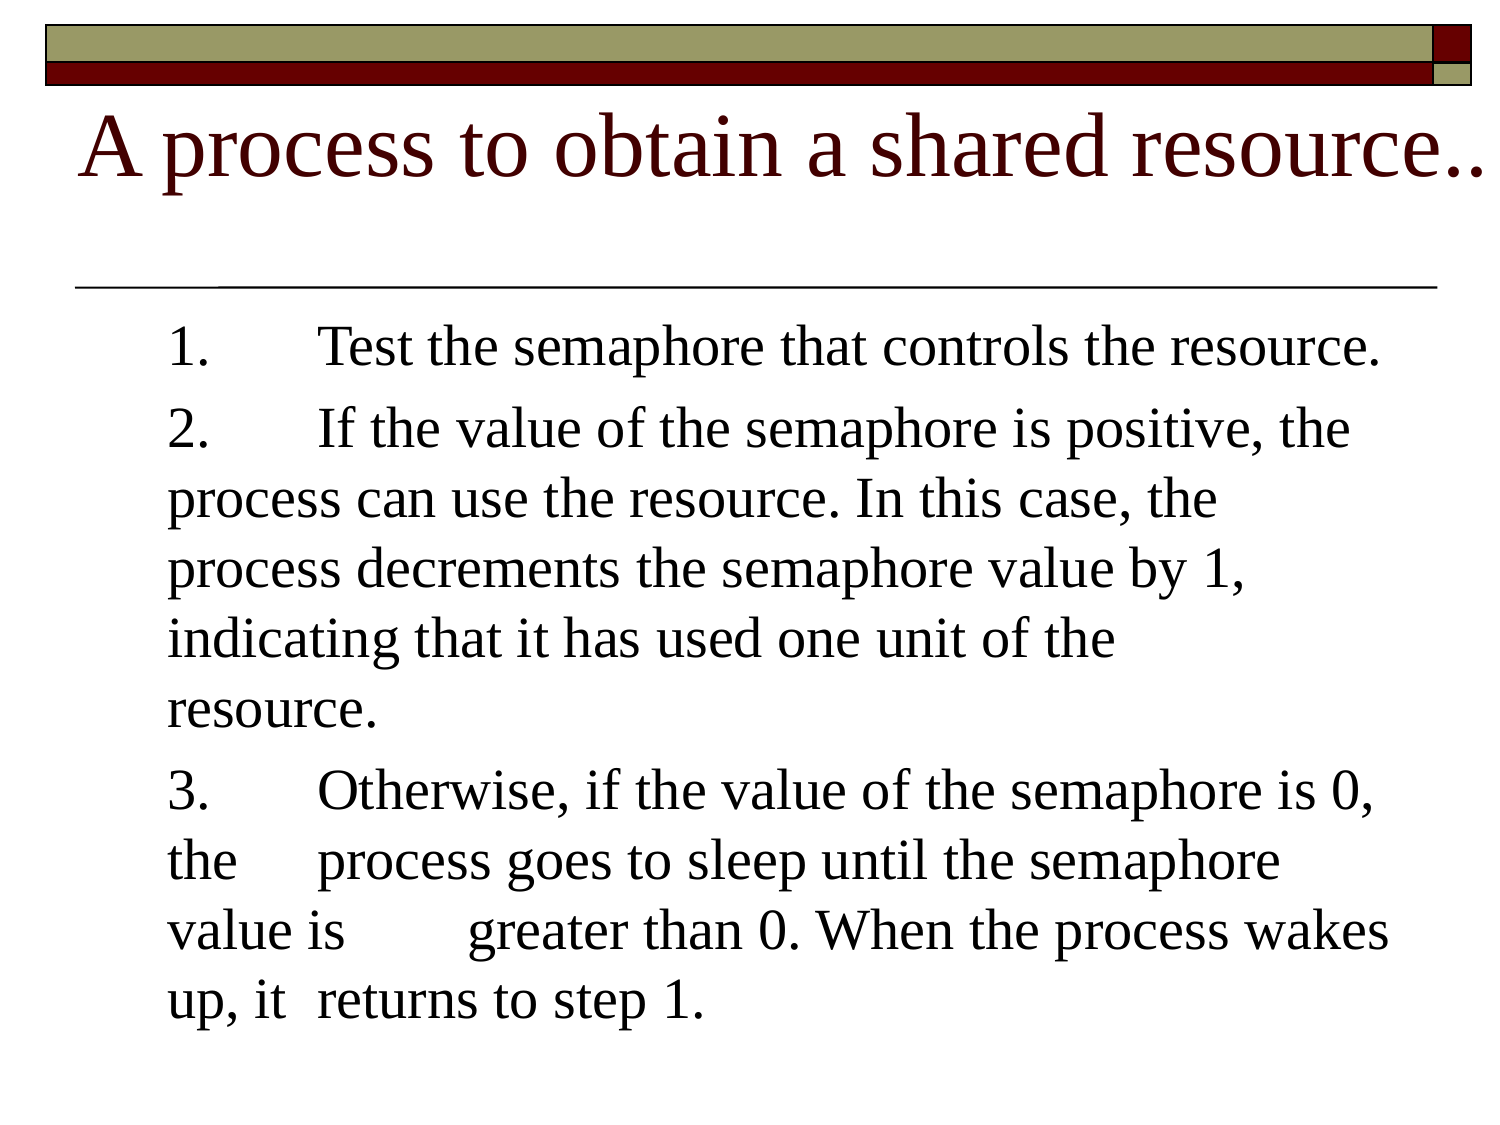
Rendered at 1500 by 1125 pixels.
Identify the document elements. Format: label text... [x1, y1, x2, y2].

list 1. Test the semaphore that controls the resource. 2. If the value of the semaphore is positive, the process can use the resource. In this case, the process decrements the semaphore value by 1, indicating that it has used one unit of the resource. 3. Otherwise, if the value of the semaphore is 0, the process goes to sleep until the semaphore value is greater than 0. When the process wakes up, it returns to step 1. [75, 299, 1425, 1006]
title A process to obtain a shared resource.. [62, 125, 1500, 313]
